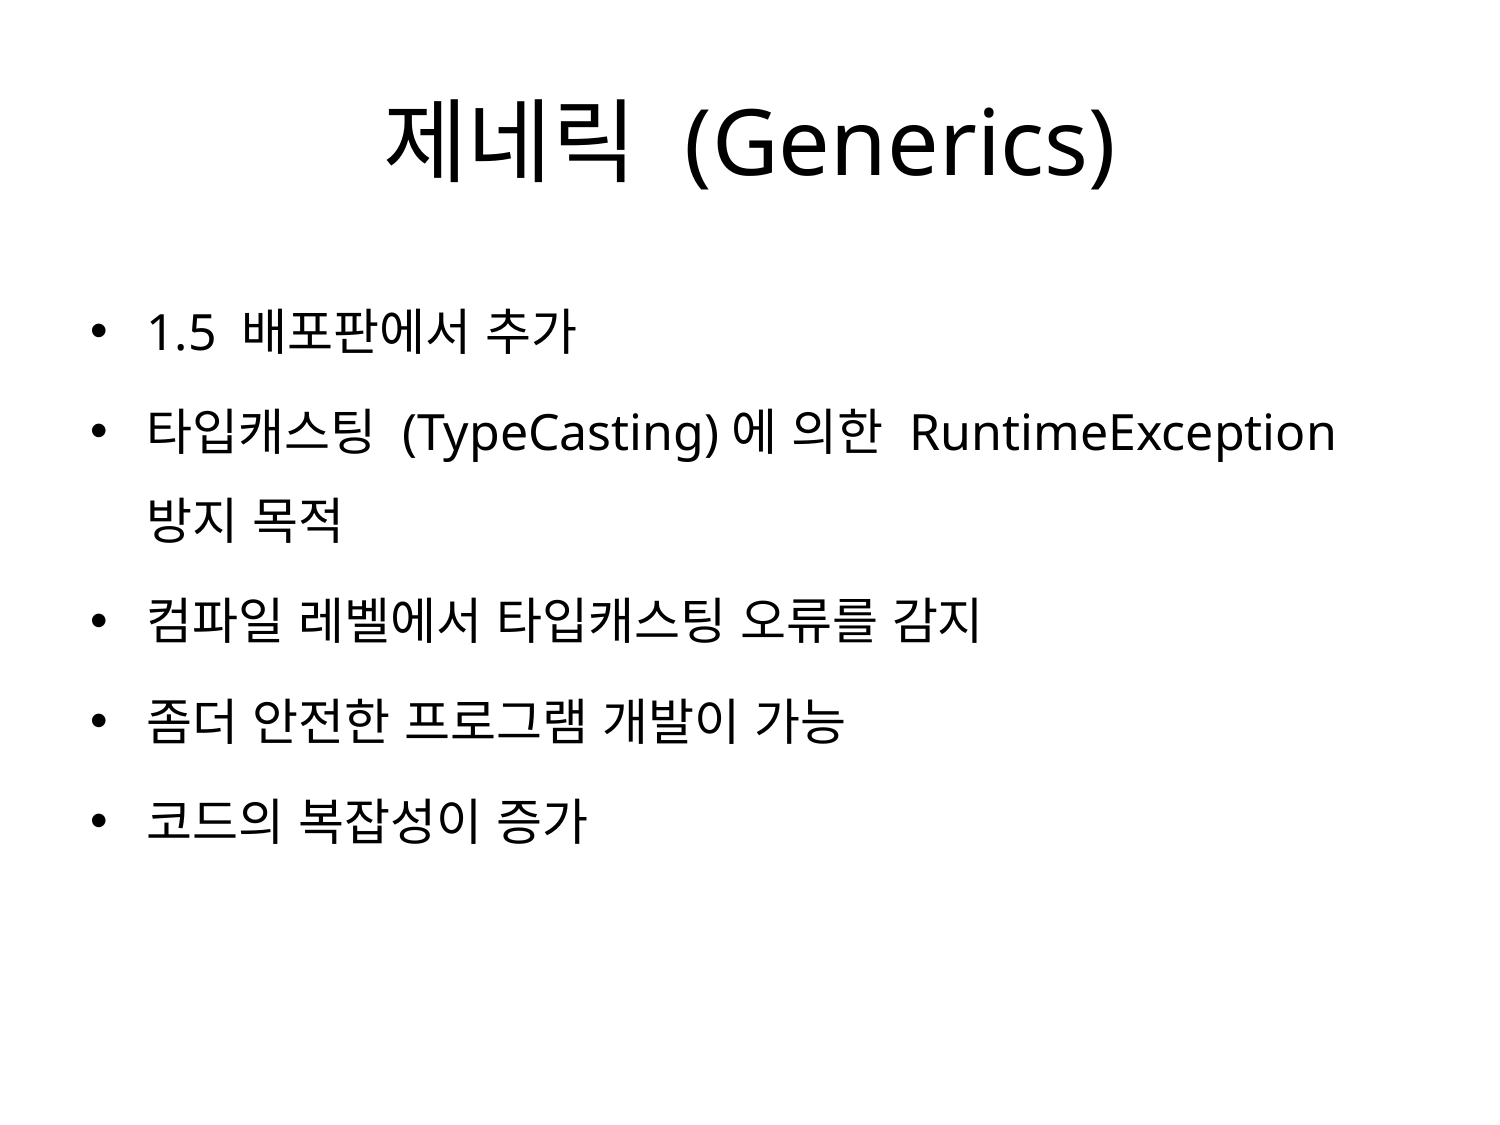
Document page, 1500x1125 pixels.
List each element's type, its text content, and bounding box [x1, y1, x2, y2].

title 제네릭 (Generics) [75, 45, 1425, 233]
list 1.5 배포판에서 추가 타입캐스팅 (TypeCasting)에 의한 RuntimeException 방지 목적 컴파일 레벨에서 타입캐스팅 오류를 감지 좀더 안전한 프로그램 개발이 가능 코드의 복잡성이 증가 [75, 262, 1425, 1005]
